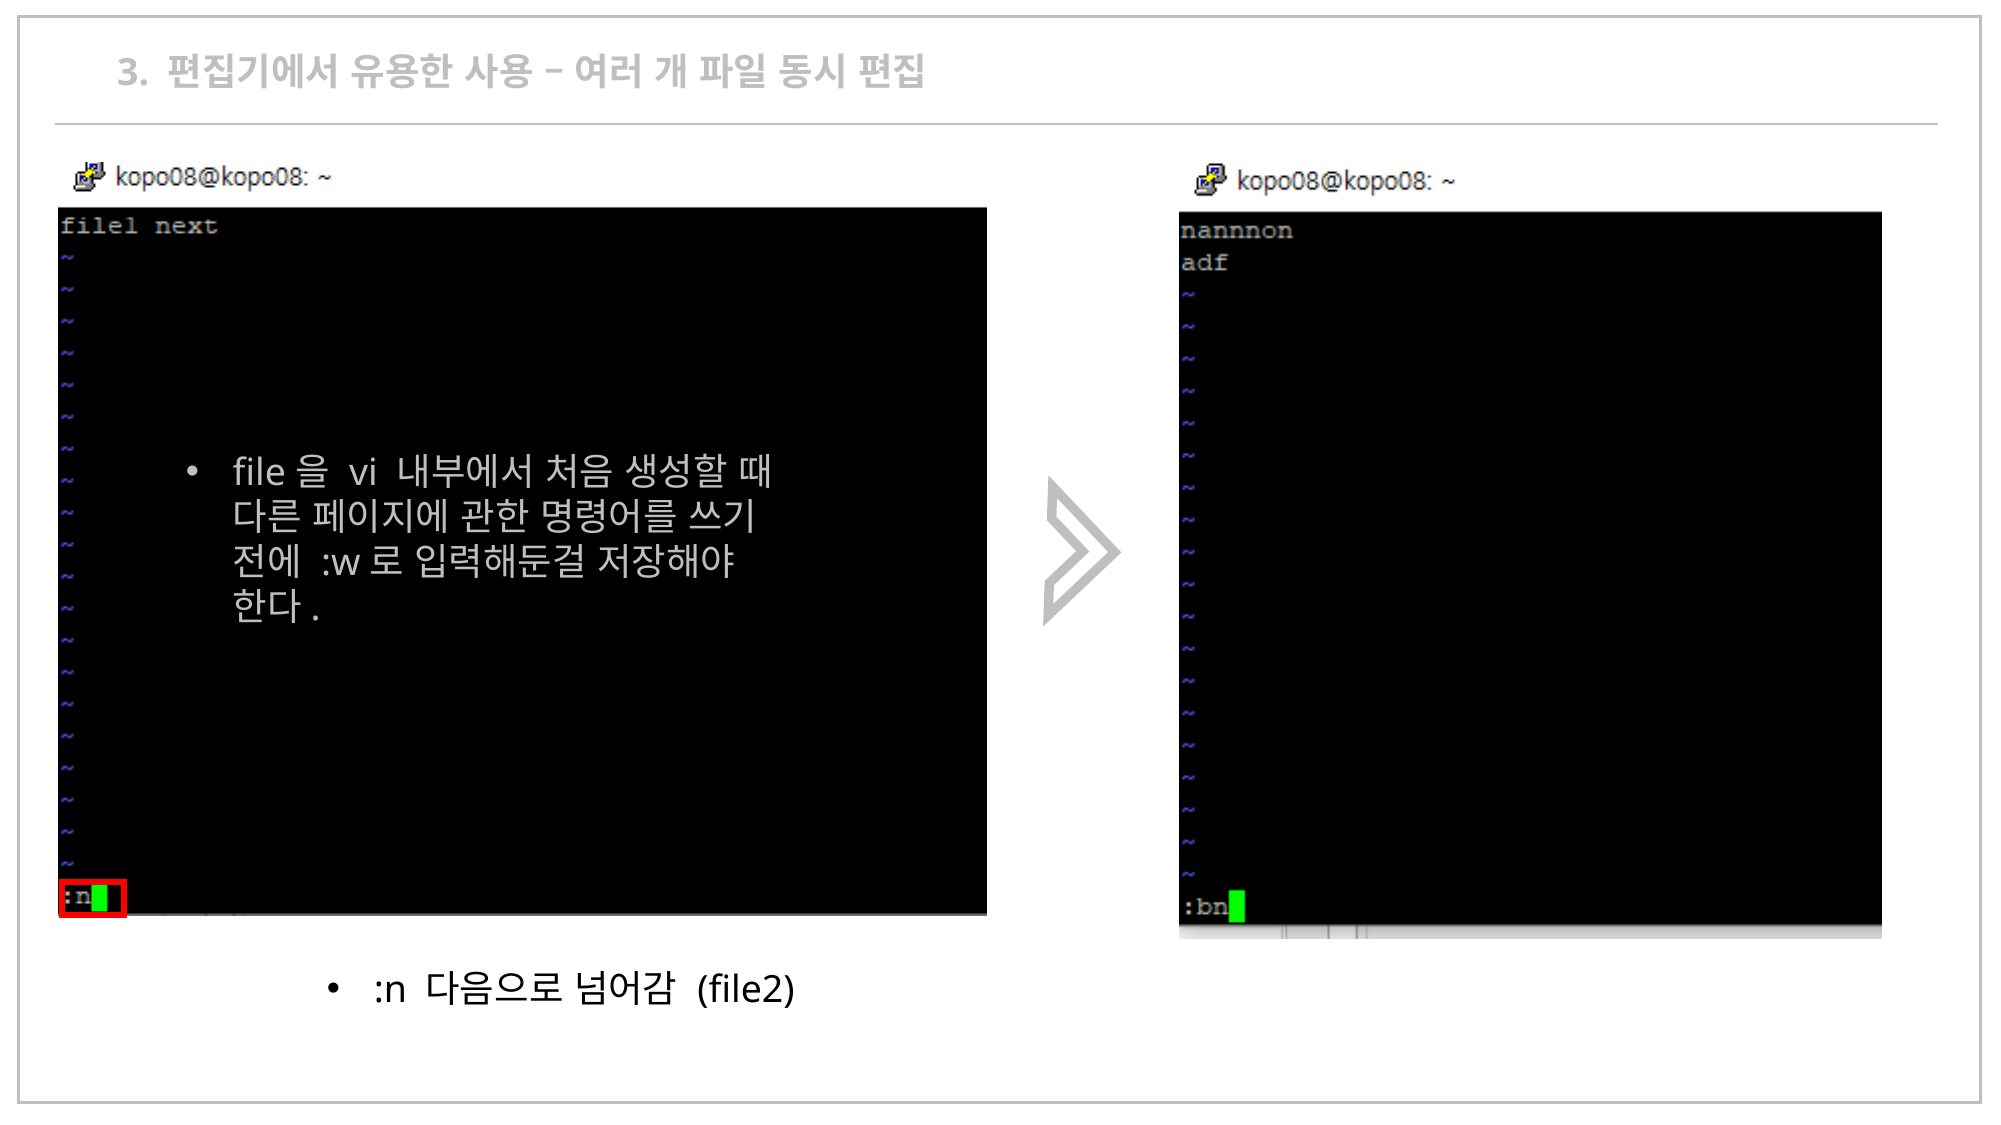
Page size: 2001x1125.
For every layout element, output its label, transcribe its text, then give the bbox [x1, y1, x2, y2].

text_box :n 다음으로 넘어감 (file2) [312, 957, 1918, 1018]
text_box 3. 편집기에서 유용한 사용 – 여러 개 파일 동시 편집 [102, 41, 943, 101]
picture [58, 162, 987, 916]
picture [1179, 162, 1882, 939]
text_box [1047, 484, 1117, 618]
